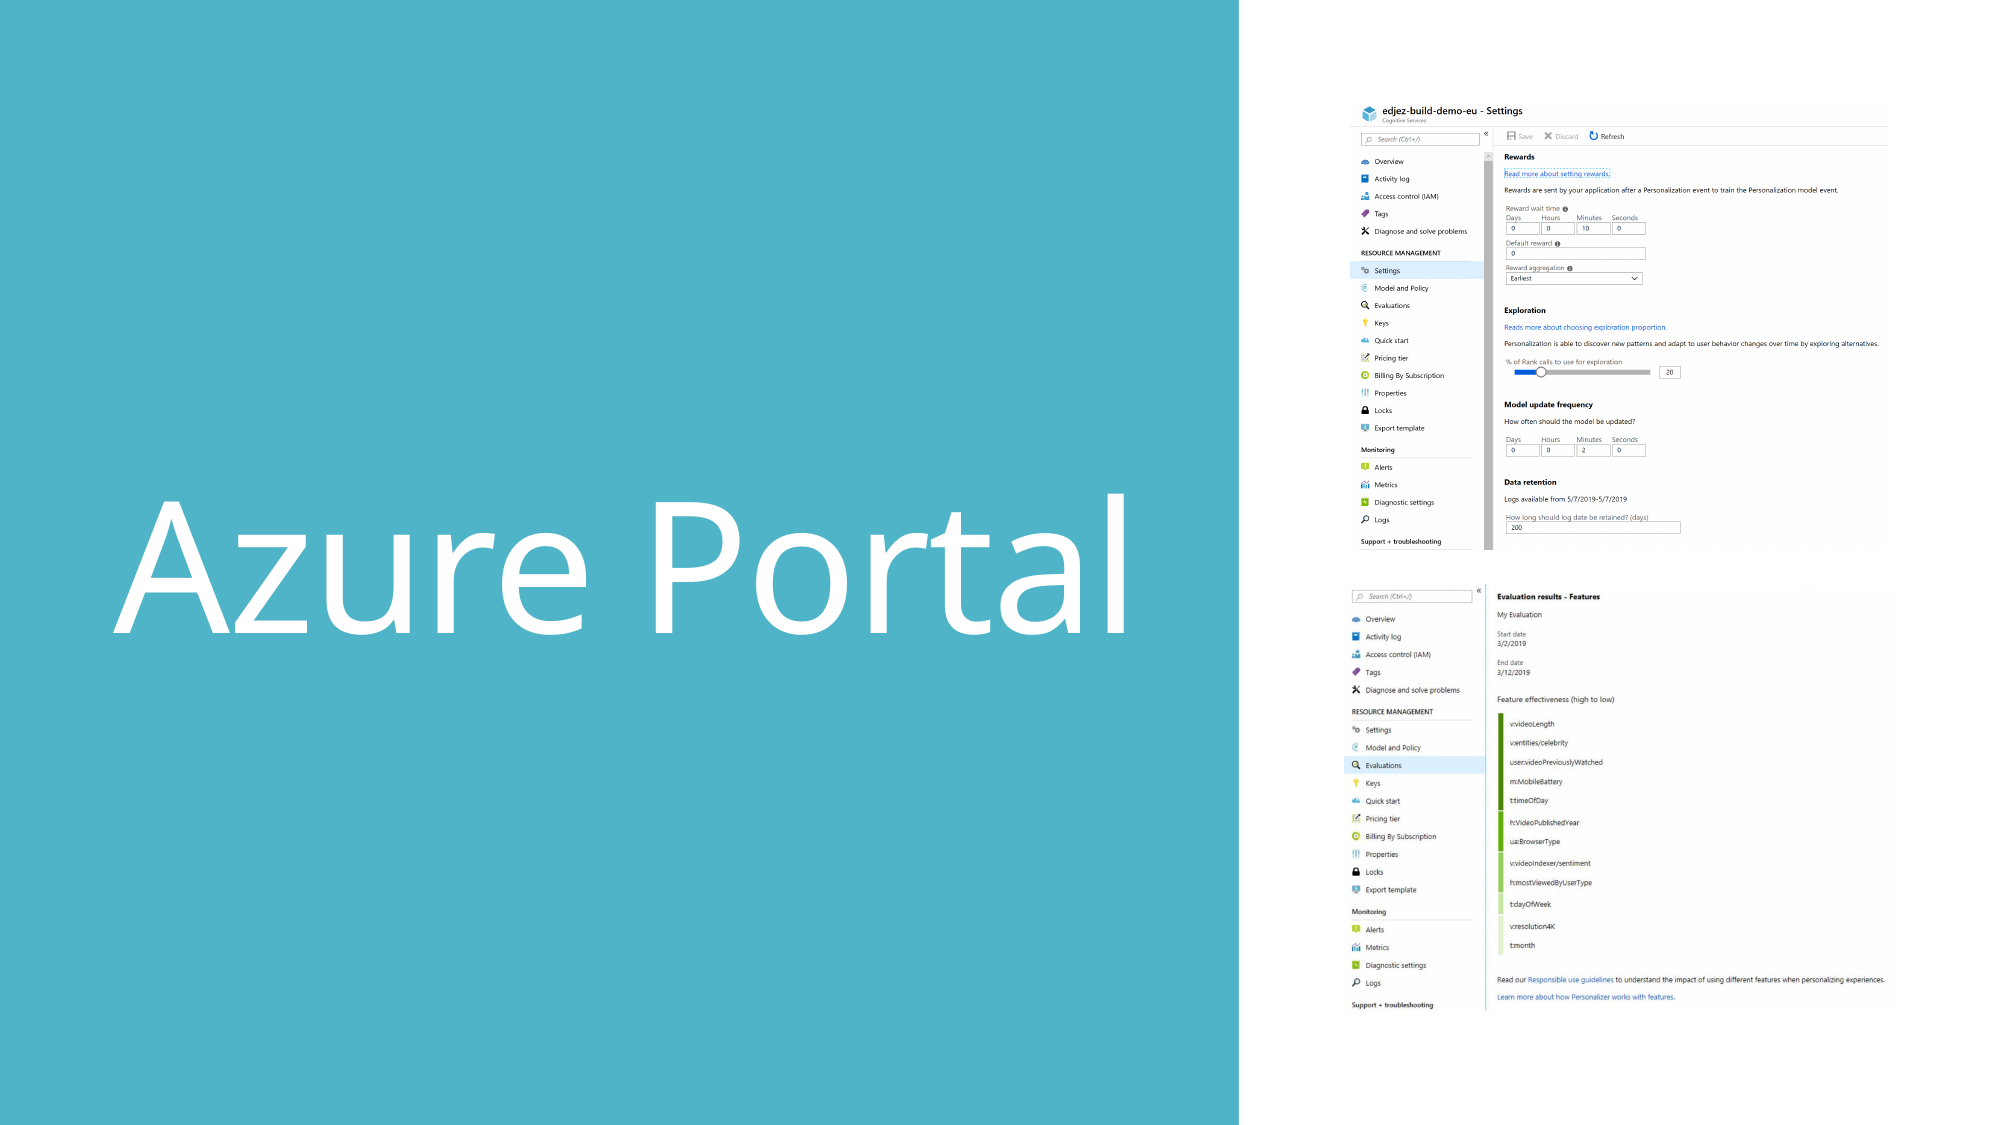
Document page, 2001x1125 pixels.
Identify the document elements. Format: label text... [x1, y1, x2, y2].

title Azure Portal [98, 126, 1184, 677]
text_box [0, 0, 1238, 1125]
picture [1350, 102, 1888, 550]
picture [1344, 584, 1895, 1011]
text_box [1238, 0, 2000, 1125]
